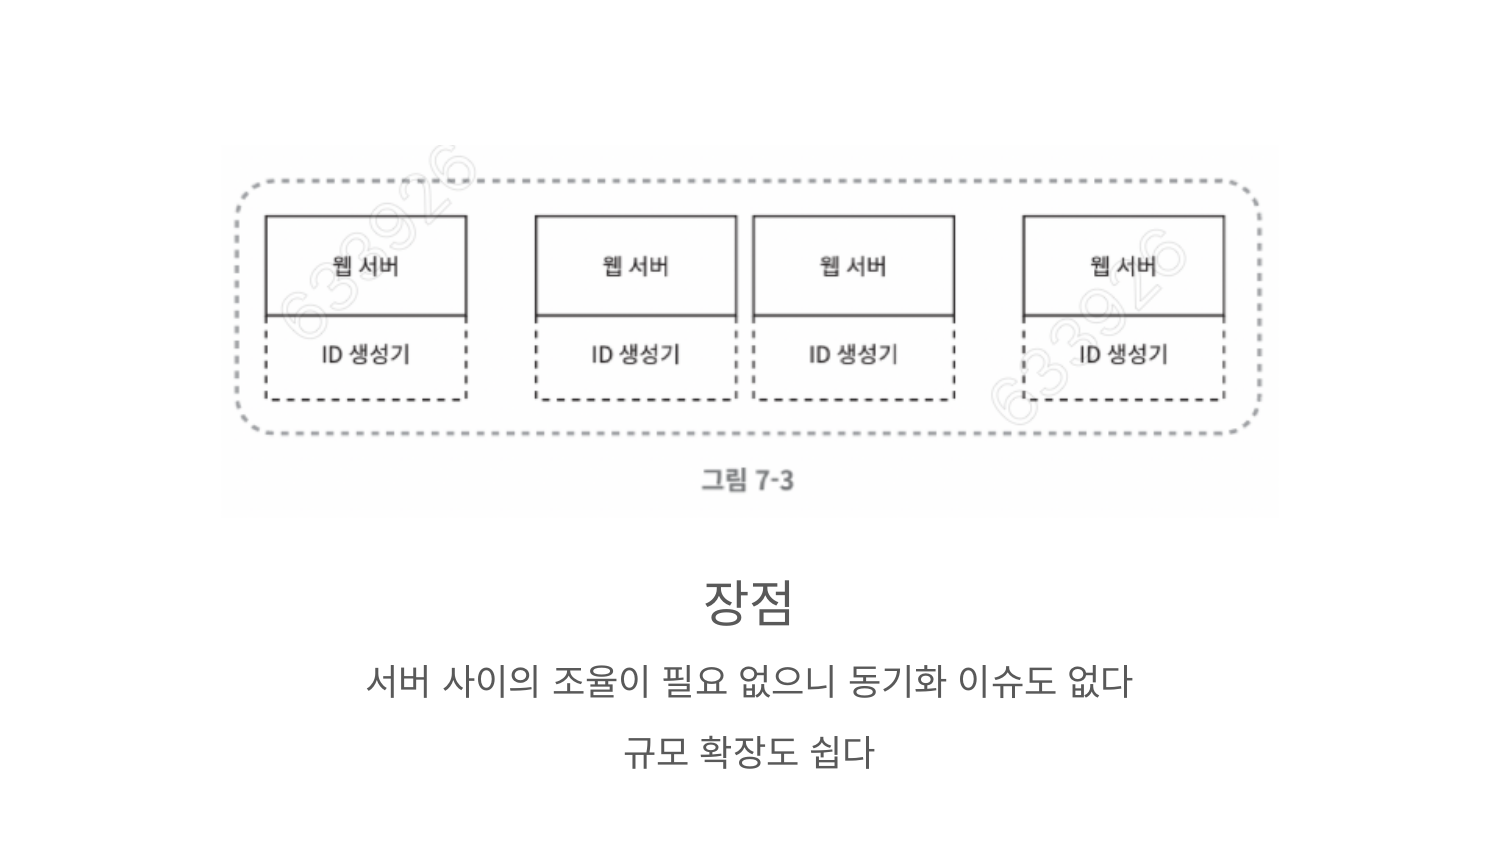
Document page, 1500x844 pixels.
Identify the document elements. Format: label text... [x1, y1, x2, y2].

picture [220, 145, 1280, 518]
list 장점 서버 사이의 조율이 필요 없으니 동기화 이슈도 없다 규모 확장도 쉽다 [51, 552, 1449, 791]
